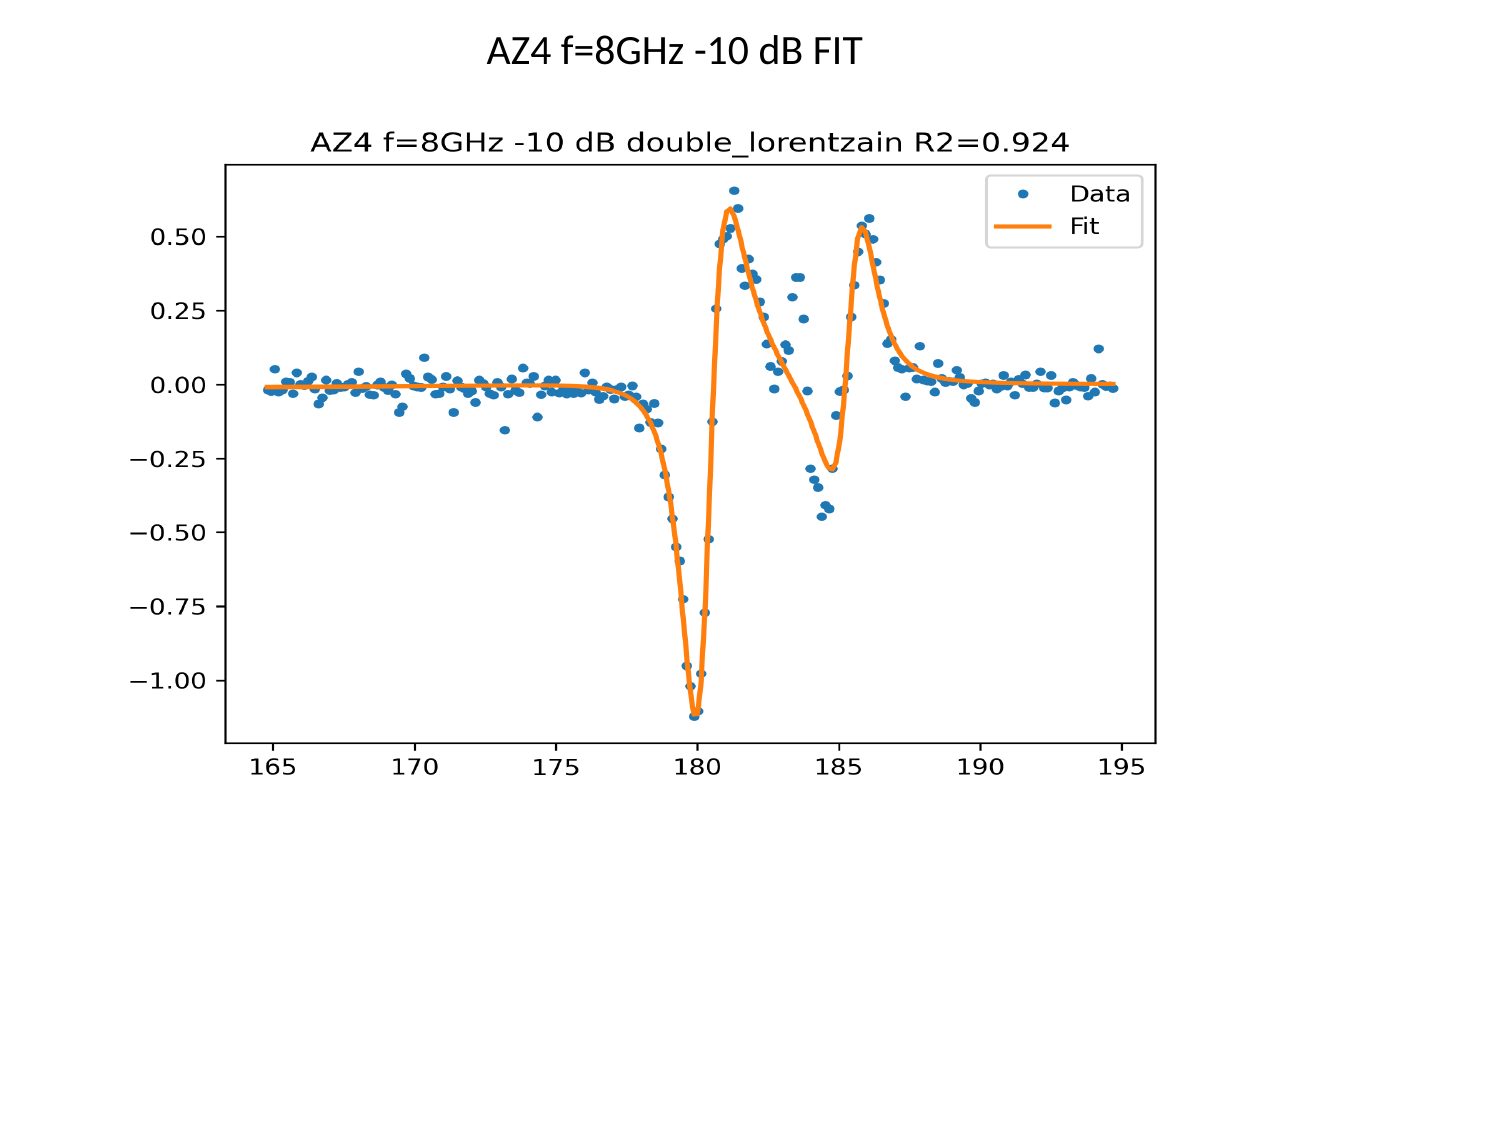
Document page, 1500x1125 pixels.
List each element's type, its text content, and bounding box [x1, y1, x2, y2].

picture [74, 74, 1276, 826]
text_box AZ4 f=8GHz -10 dB FIT [471, 15, 879, 73]
